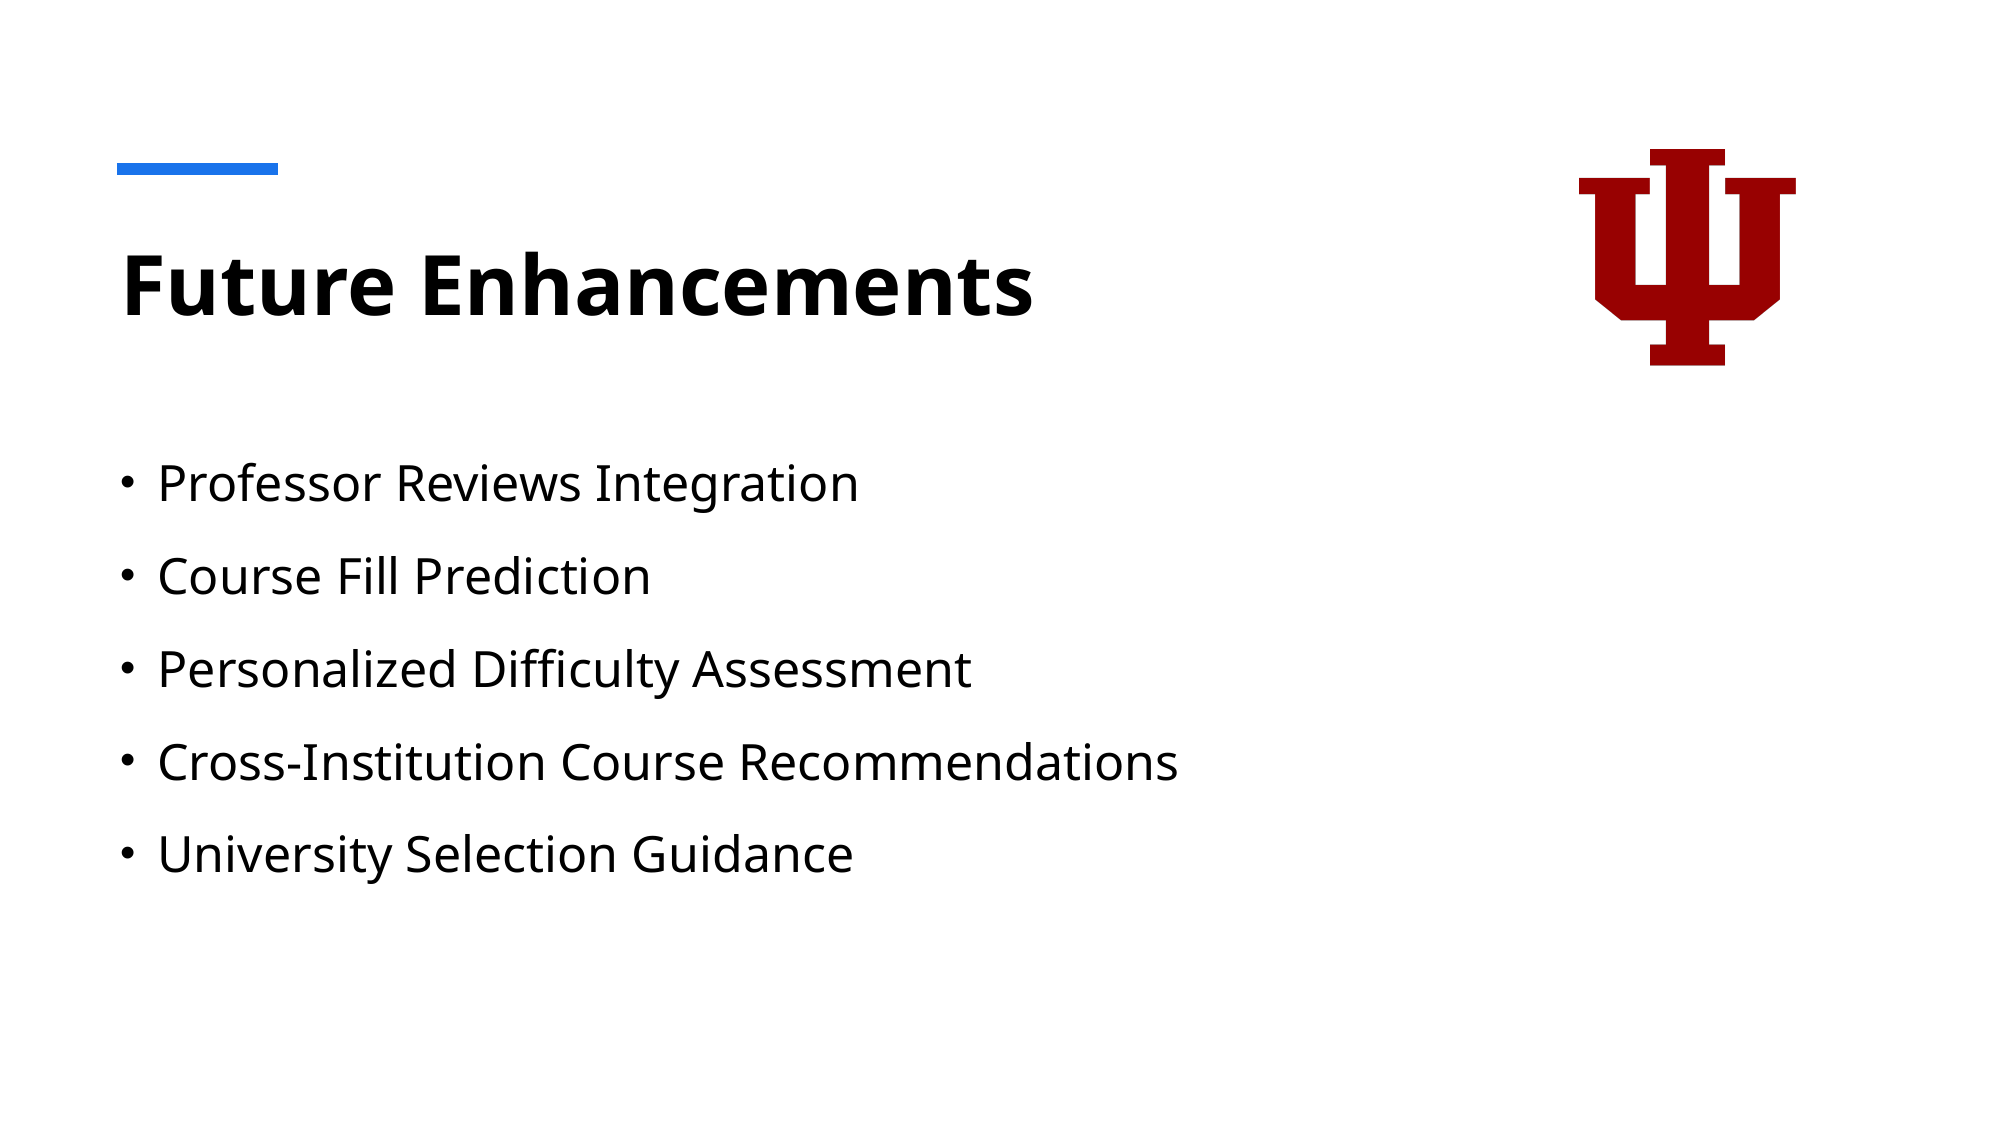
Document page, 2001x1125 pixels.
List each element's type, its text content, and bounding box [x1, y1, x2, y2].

list Professor Reviews Integration Course Fill Prediction Personalized Difficulty Assessment Cross-Institution Course Recommendations University Selection Guidance [105, 431, 1892, 1017]
picture [1579, 149, 1796, 366]
title Future Enhancements [105, 224, 1892, 405]
